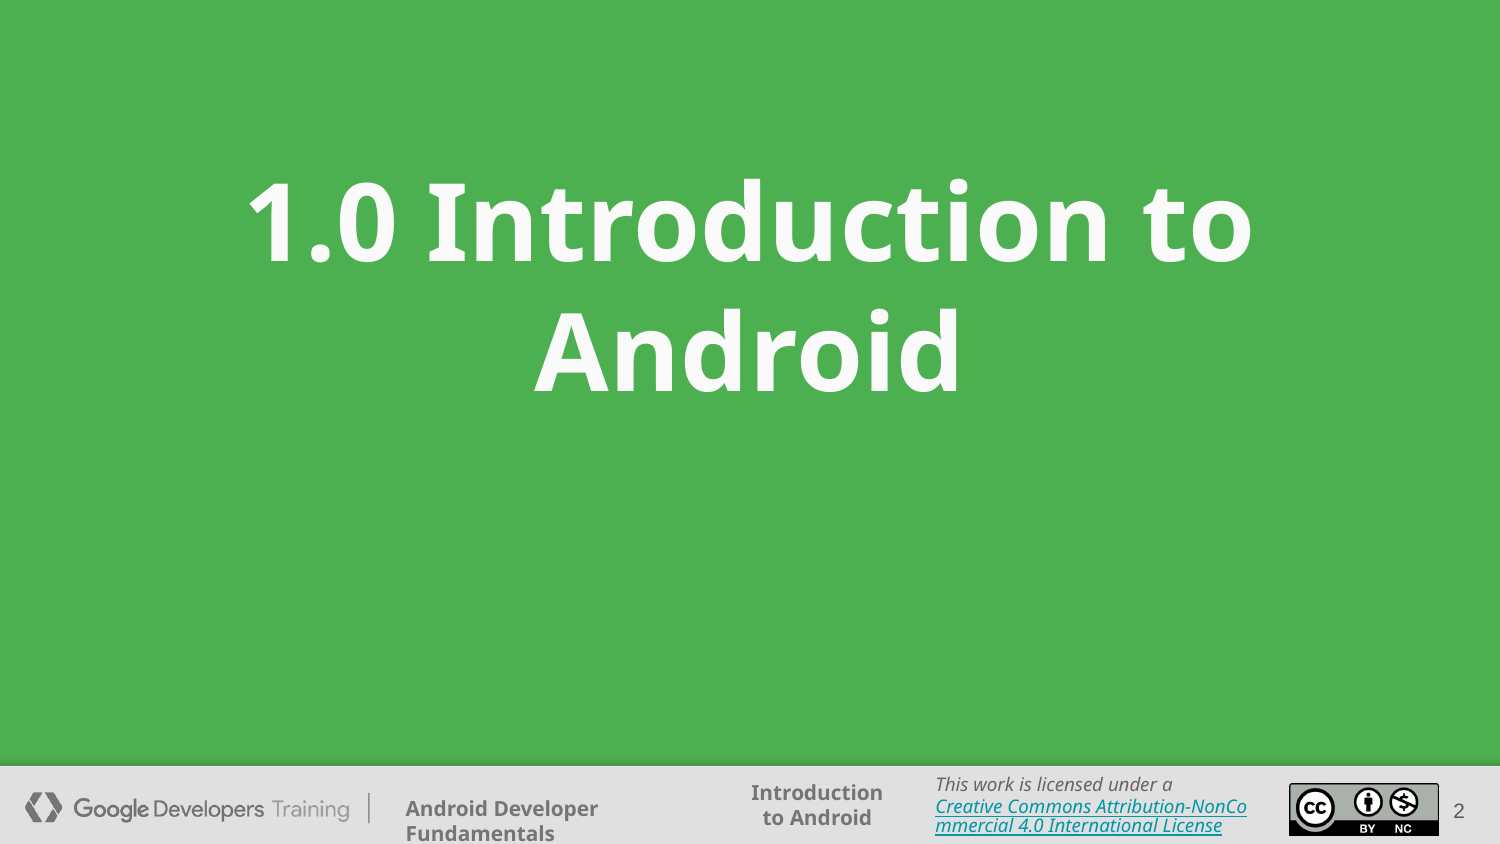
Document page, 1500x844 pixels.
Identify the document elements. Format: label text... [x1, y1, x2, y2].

picture [0, 0, 1500, 844]
text_box 1.0 Introduction to Android [51, 127, 1449, 429]
slide_number ‹#› [1389, 777, 1480, 842]
